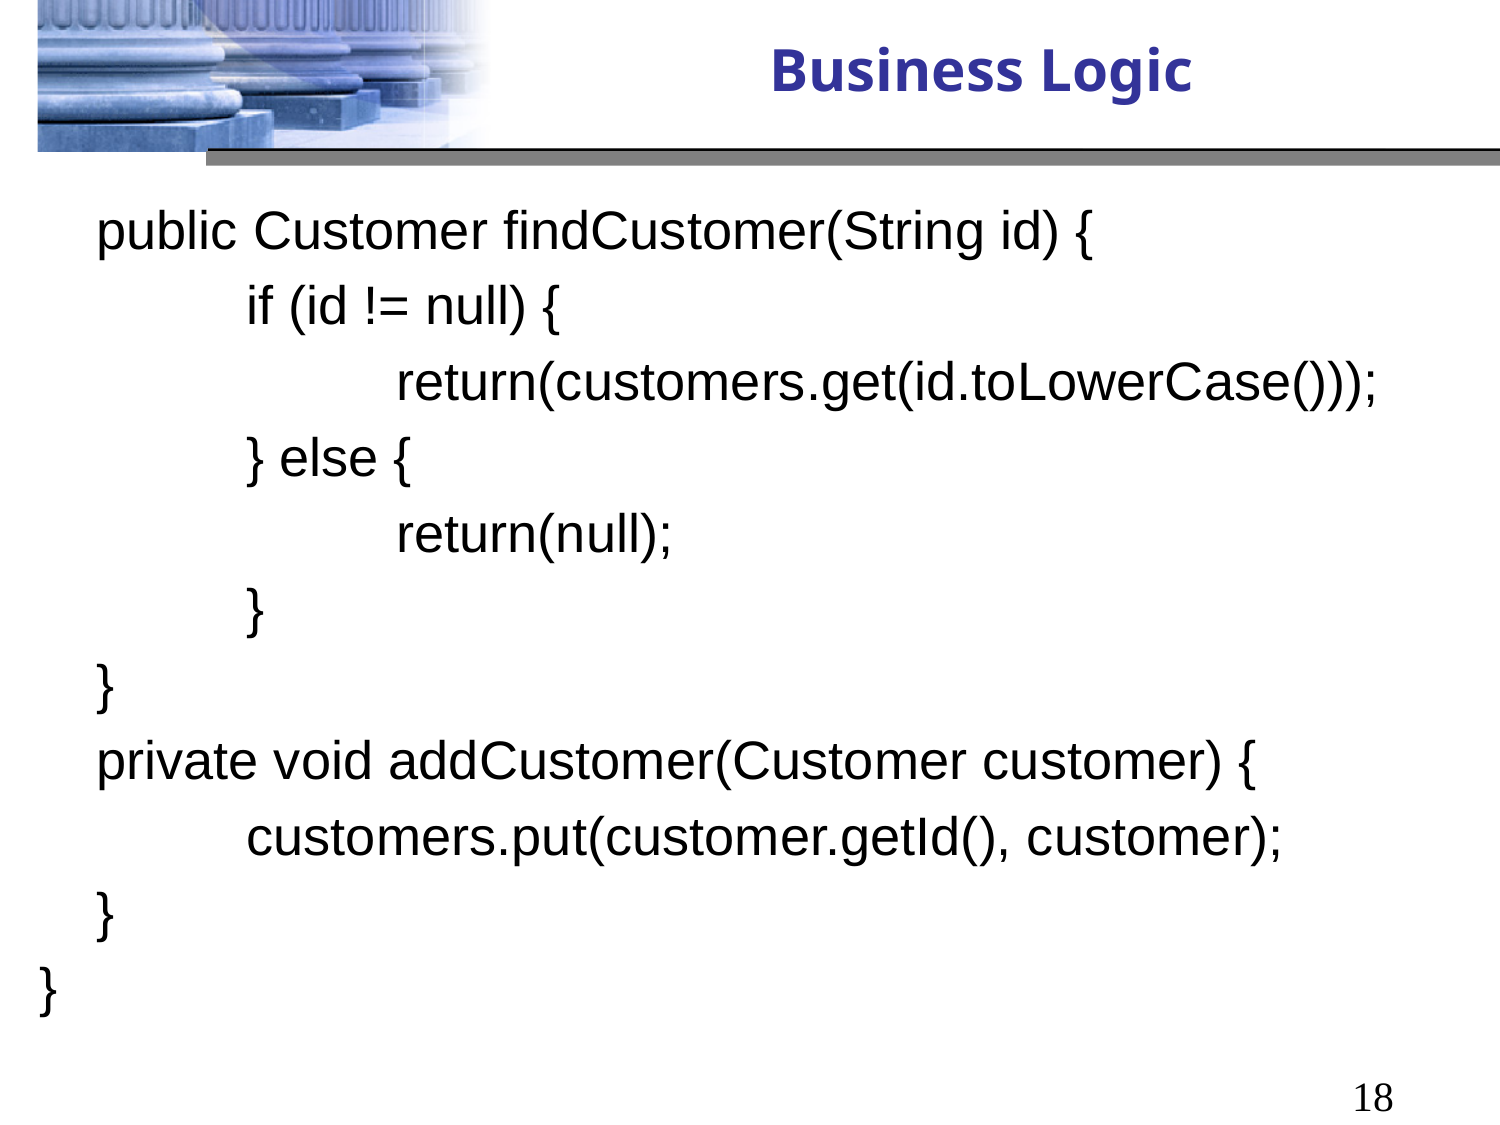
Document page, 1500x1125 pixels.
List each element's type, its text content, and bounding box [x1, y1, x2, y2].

list public Customer findCustomer(String id) { if (id != null) { return(customers.get(id.toLowerCase())); } else { return(null); } } private void addCustomer(Customer customer) { customers.put(customer.getId(), customer); } } [24, 187, 1476, 1063]
picture [37, 0, 462, 152]
title Business Logic [462, 0, 1500, 151]
